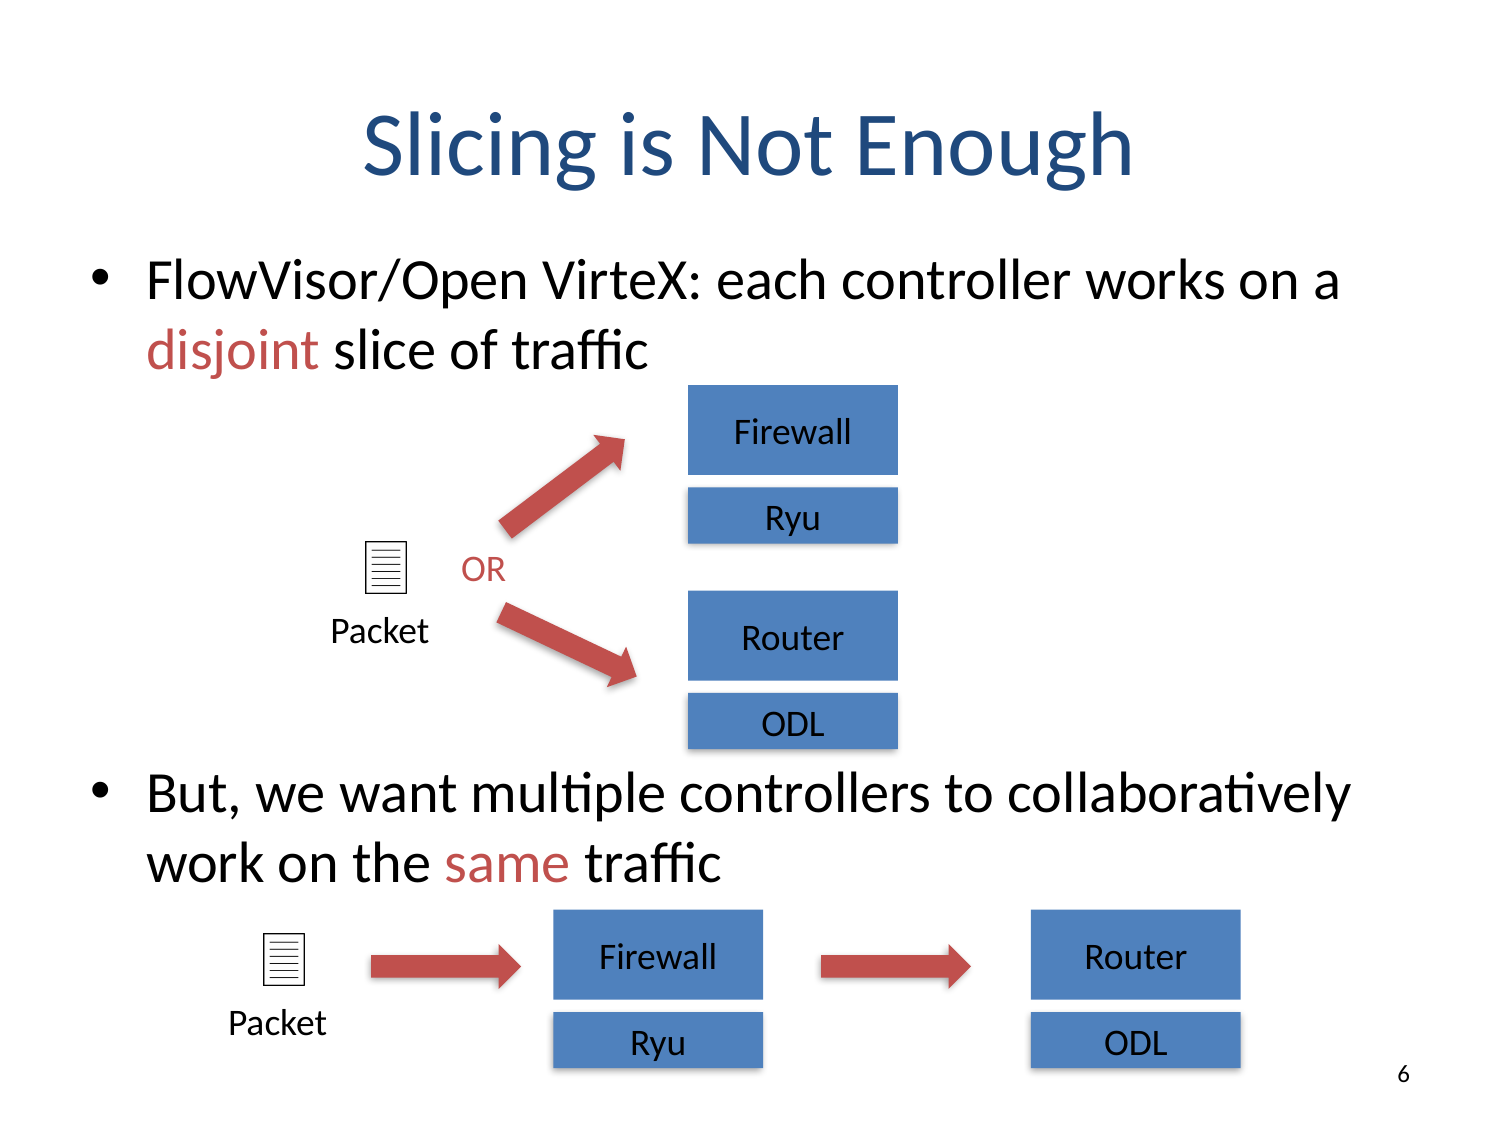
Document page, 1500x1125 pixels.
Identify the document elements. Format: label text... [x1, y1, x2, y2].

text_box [315, 384, 899, 750]
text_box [213, 909, 1242, 1069]
title Slicing is Not Enough [75, 45, 1425, 233]
text_box But, we want multiple controllers to collaboratively work on the same traffic [74, 747, 1425, 1040]
slide_number 5 [1074, 1042, 1425, 1103]
list FlowVisor/Open VirteX: each controller works on a disjoint slice of traffic [75, 233, 1425, 527]
